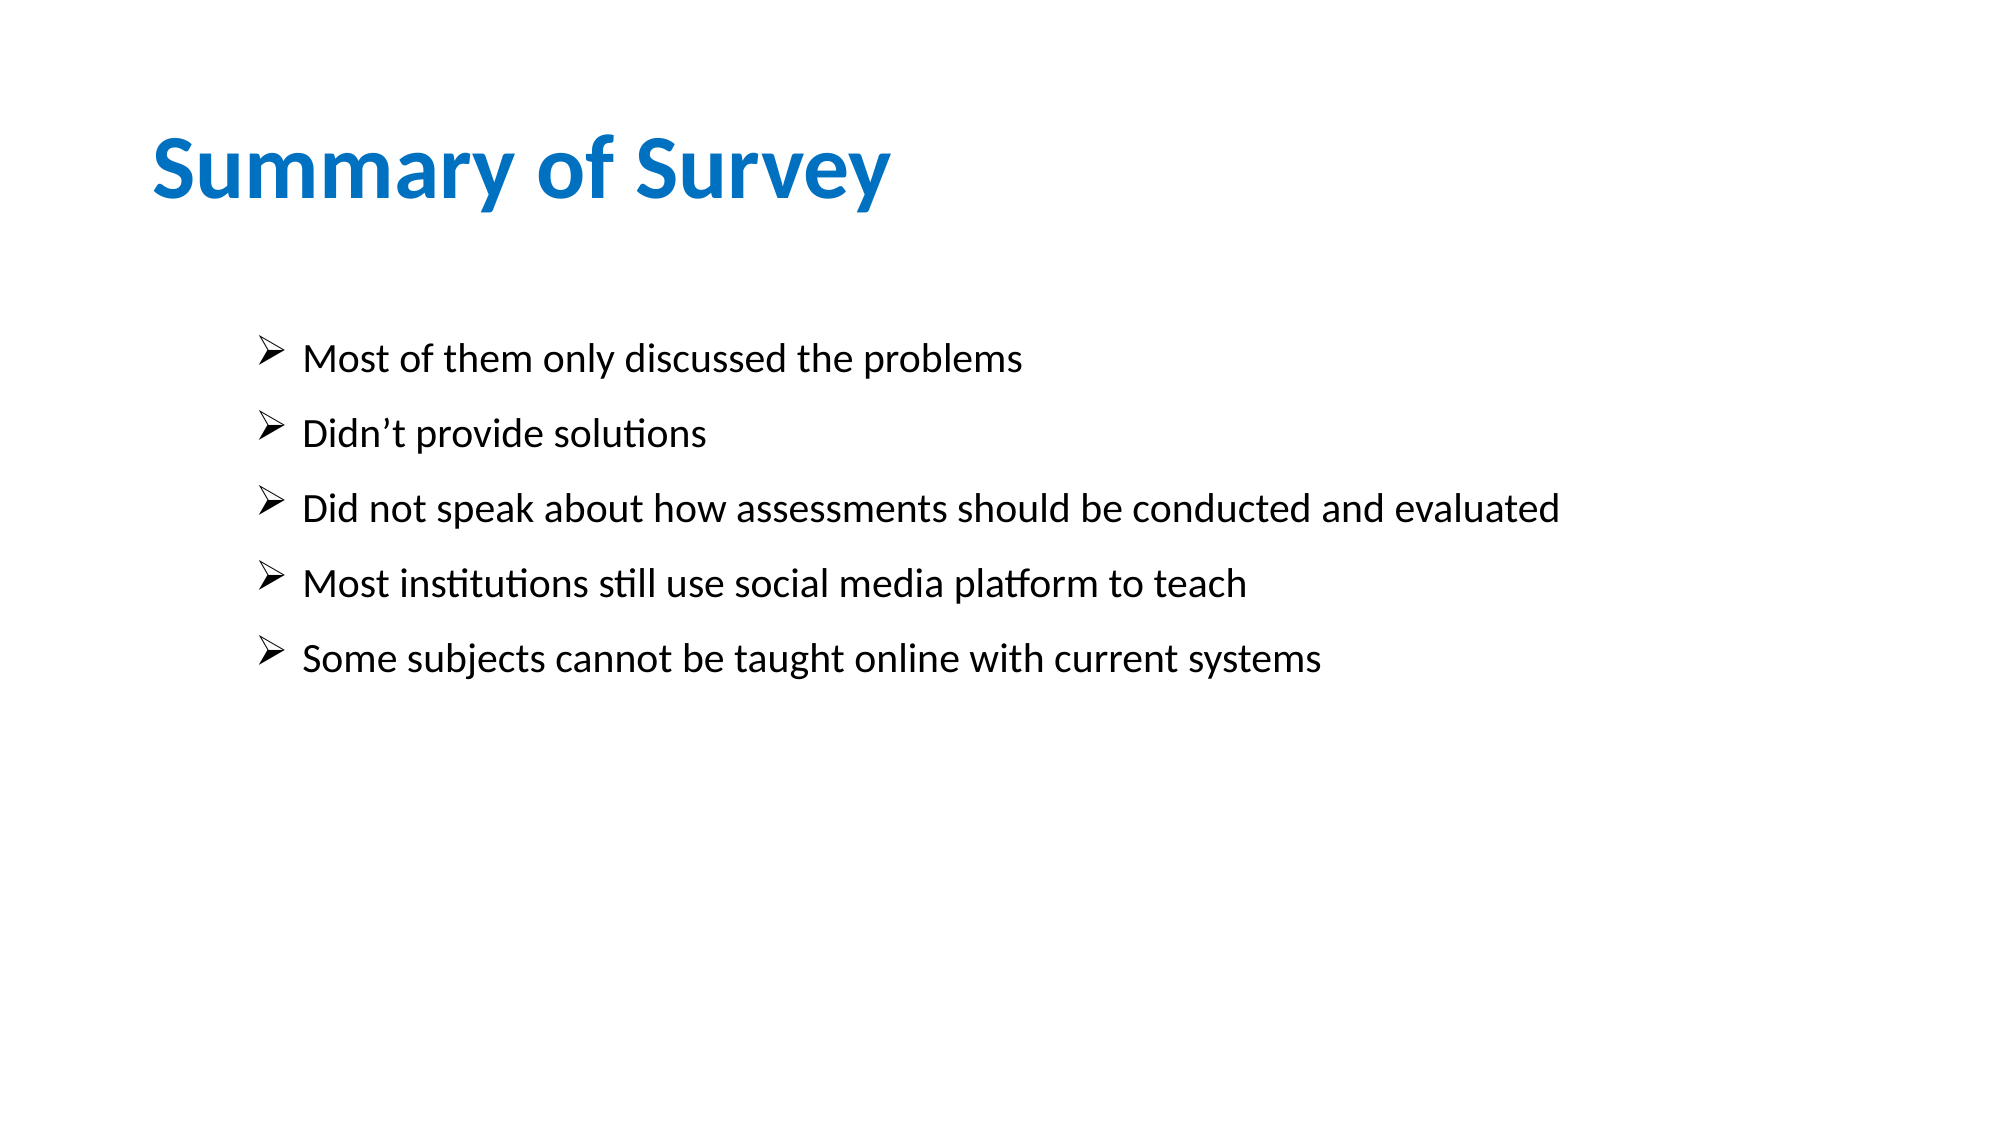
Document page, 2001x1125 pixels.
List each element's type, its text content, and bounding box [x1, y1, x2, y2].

text_box Most of them only discussed the problems Didn’t provide solutions Did not speak about how assessments should be conducted and evaluated Most institutions still use social media platform to teach Some subjects cannot be taught online with current systems [240, 298, 1616, 734]
title Summary of Survey [137, 59, 1863, 278]
